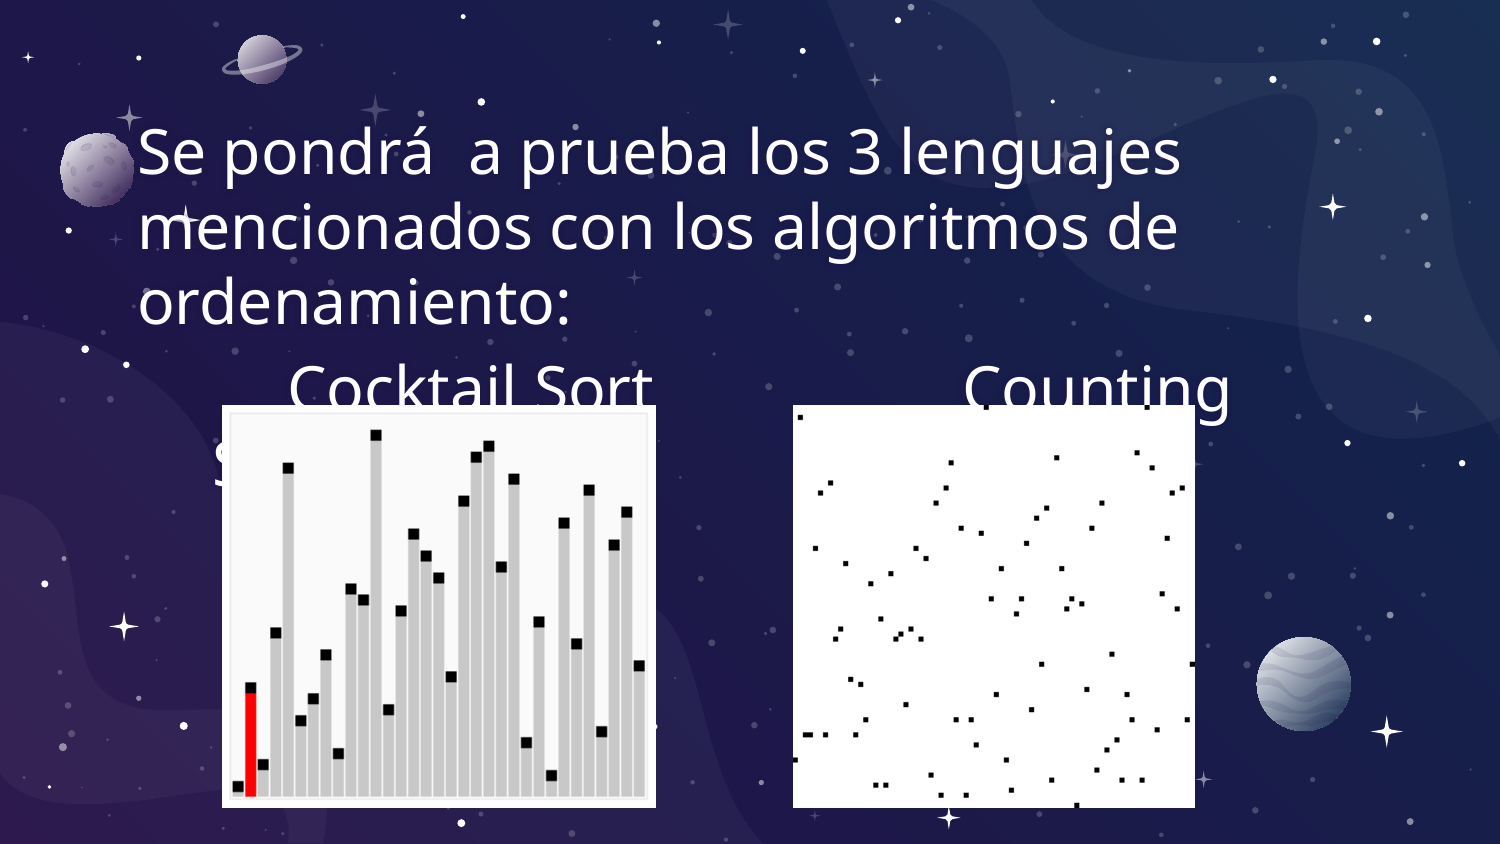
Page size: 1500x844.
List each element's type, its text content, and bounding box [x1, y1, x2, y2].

picture [222, 405, 656, 808]
picture [793, 405, 1196, 808]
list Se pondrá a prueba los 3 lenguajes mencionados con los algoritmos de ordenamiento: Cocktail Sort Counting Sort [137, 111, 1363, 616]
